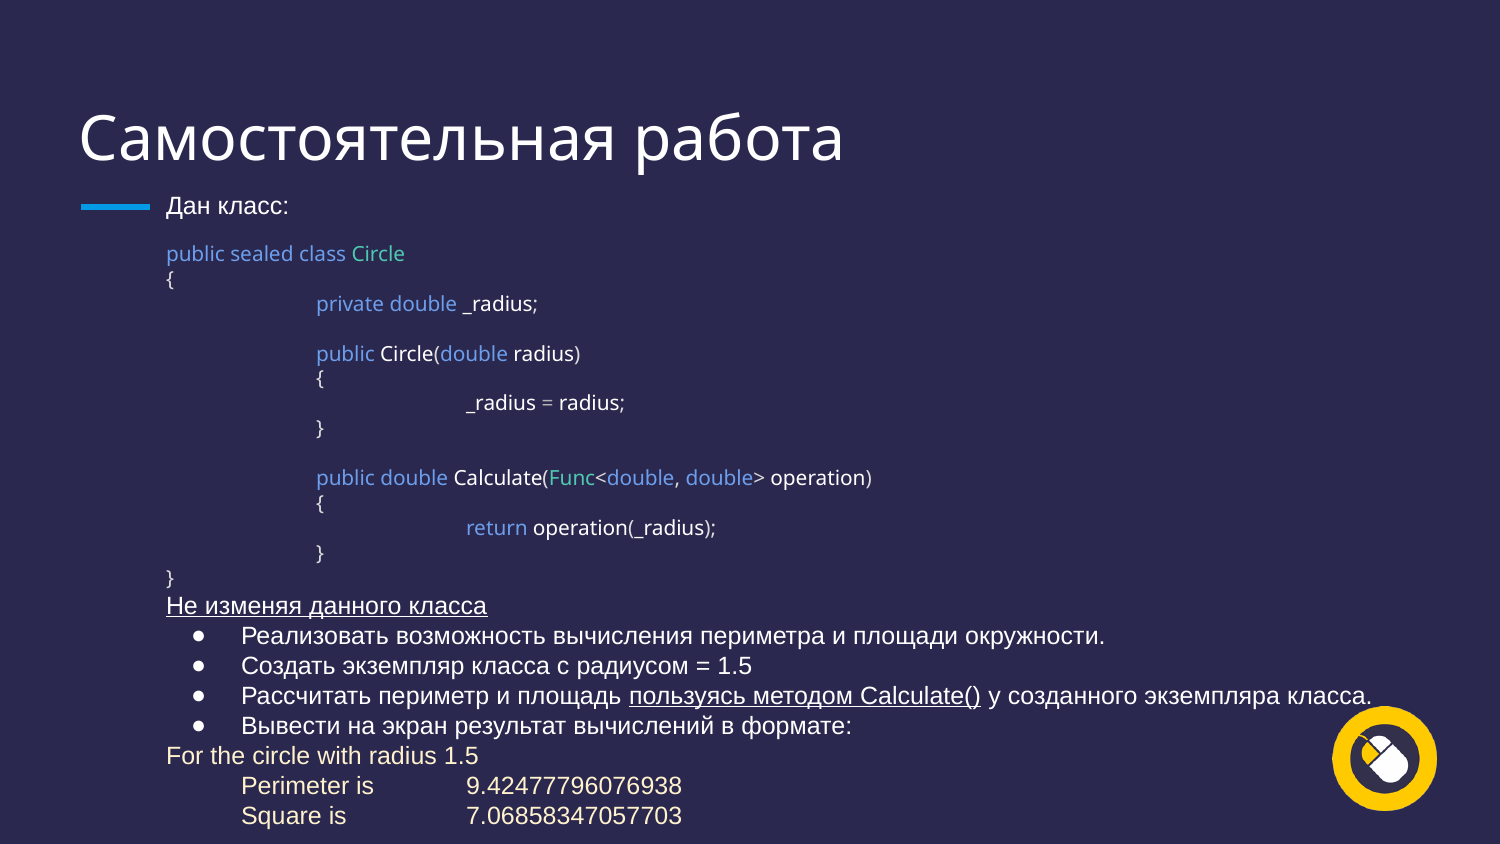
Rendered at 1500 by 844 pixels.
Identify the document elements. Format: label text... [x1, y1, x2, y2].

picture [1332, 706, 1437, 811]
title Самостоятельная работа [63, 75, 1437, 188]
list Дан класс: public sealed class Circle { private double _radius; public Circle(double radius) { _radius = radius; } public double Calculate(Func<double, double> operation) { return operation(_radius); } } Не изменяя данного класса Реализовать возможность вычисления периметра и площади окружности. Создать экземпляр класса с радиусом = 1.5 Рассчитать периметр и площадь пользуясь методом Calculate() у созданного экземпляра класса. Вывести на экран результат вычислений в формате: For the circle with radius 1.5 Perimeter is 9.42477796076938 Square is 7.06858347057703 [151, 174, 1500, 844]
